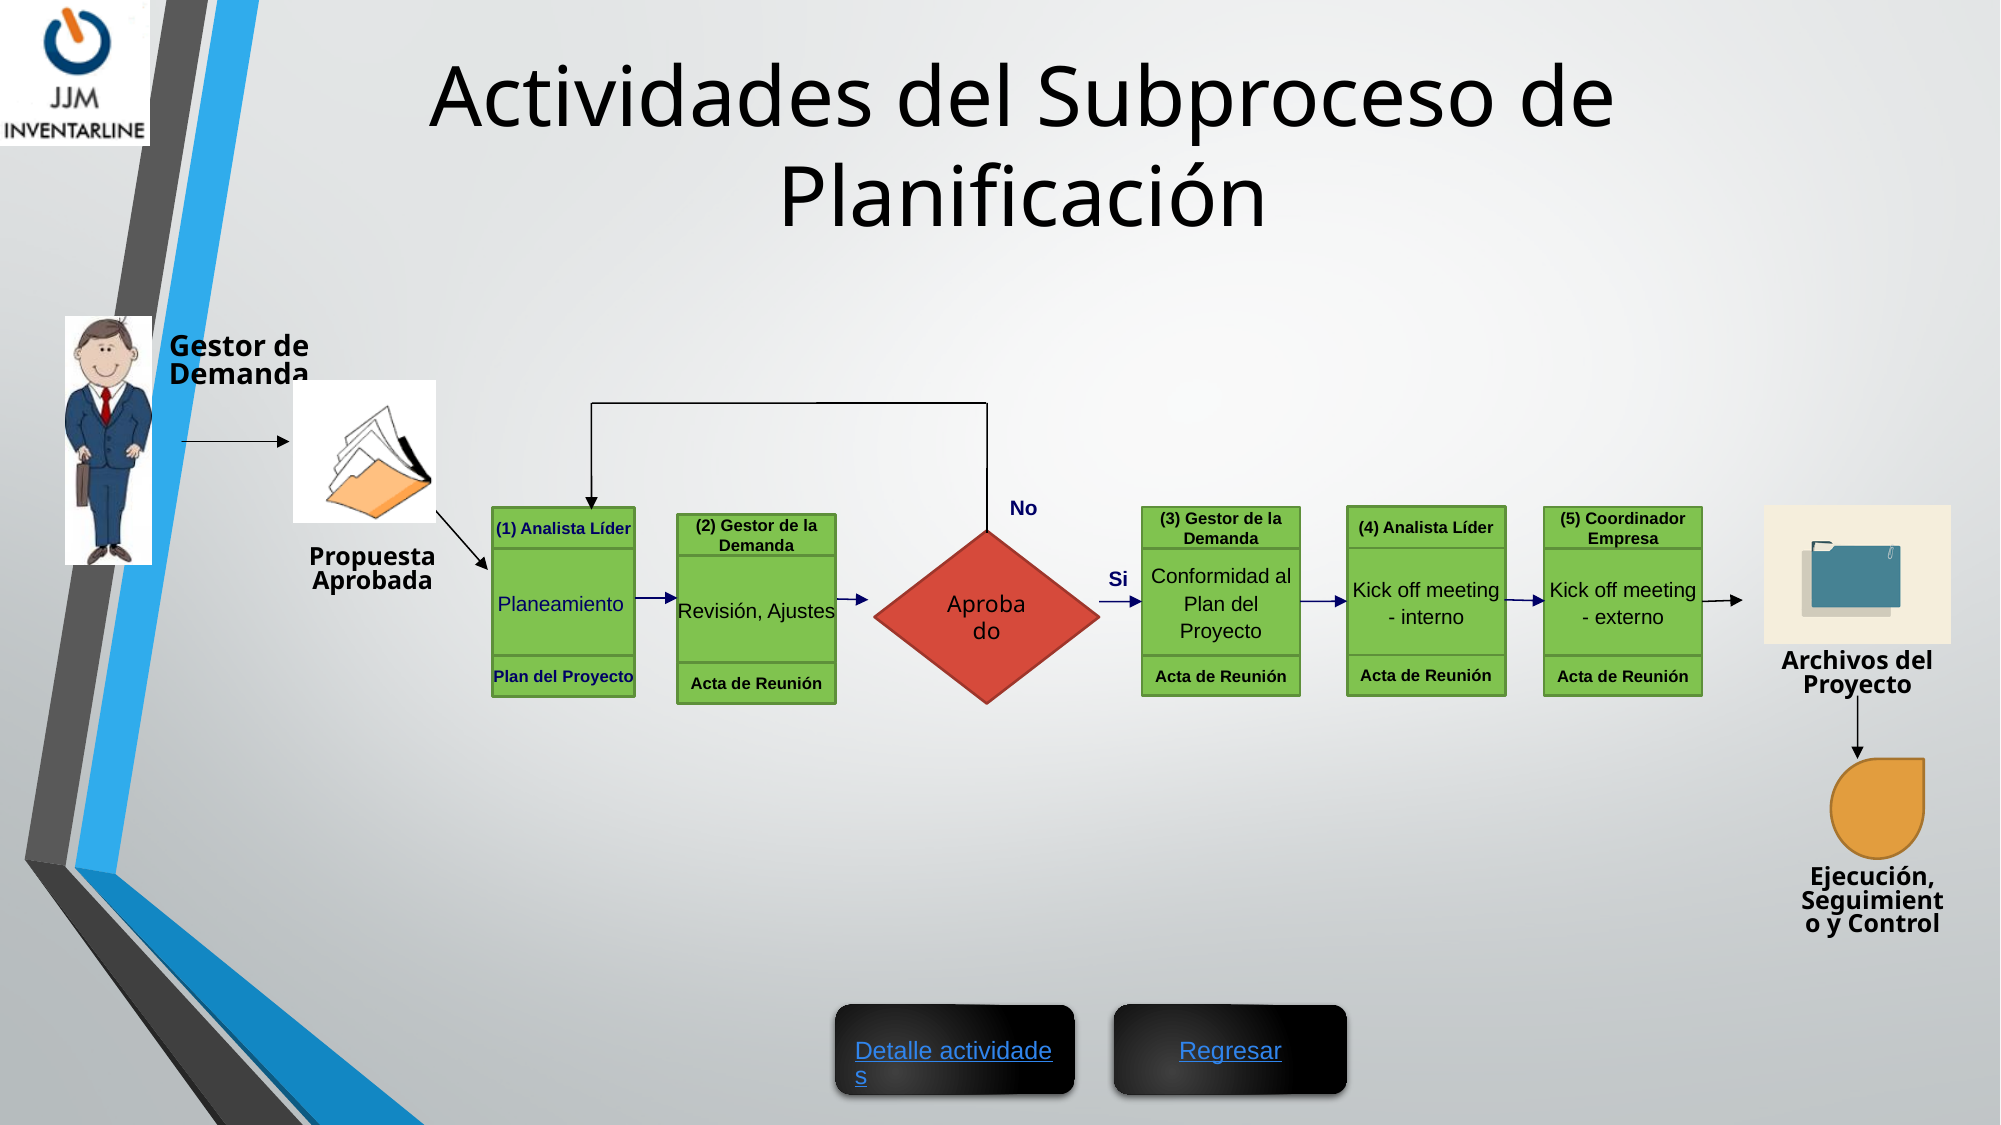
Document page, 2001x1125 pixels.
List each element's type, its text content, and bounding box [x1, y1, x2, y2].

title Actividades del Subproceso de Planificación [201, 0, 1846, 287]
text_box Regresar [1114, 1004, 1348, 1095]
picture [0, 0, 151, 146]
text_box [65, 316, 1967, 947]
text_box Detalle actividades [835, 1004, 1075, 1095]
